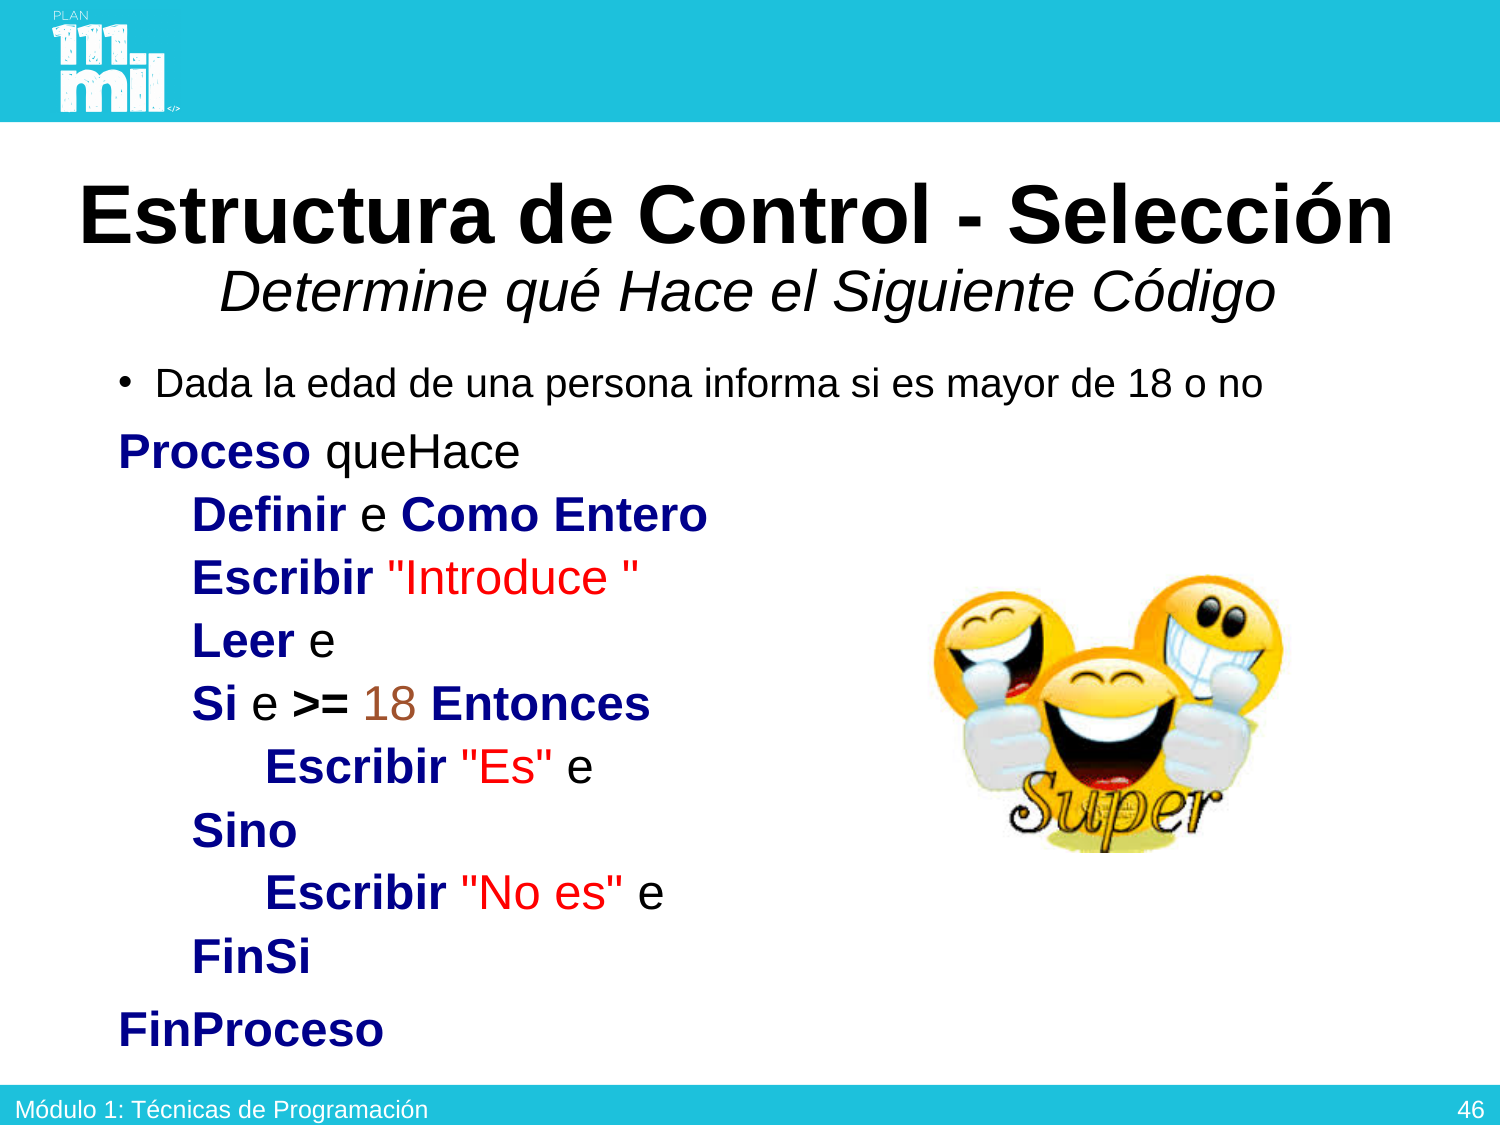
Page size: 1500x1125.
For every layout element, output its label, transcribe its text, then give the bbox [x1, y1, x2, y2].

title Estructura de Control - Selección Determine qué Hace el Siguiente Código [36, 147, 1462, 348]
footer Módulo 1: Técnicas de Programación [0, 1078, 507, 1125]
slide_number 45 [1162, 1078, 1500, 1125]
list Dada la edad de una persona informa si es mayor de 18 o no Proceso queHace Definir e Como Entero Escribir "Introduce " Leer e Si e >= 18 Entonces Escribir "Es" e Sino Escribir "No es" e FinSi FinProceso [103, 354, 1397, 1069]
picture [903, 562, 1326, 854]
